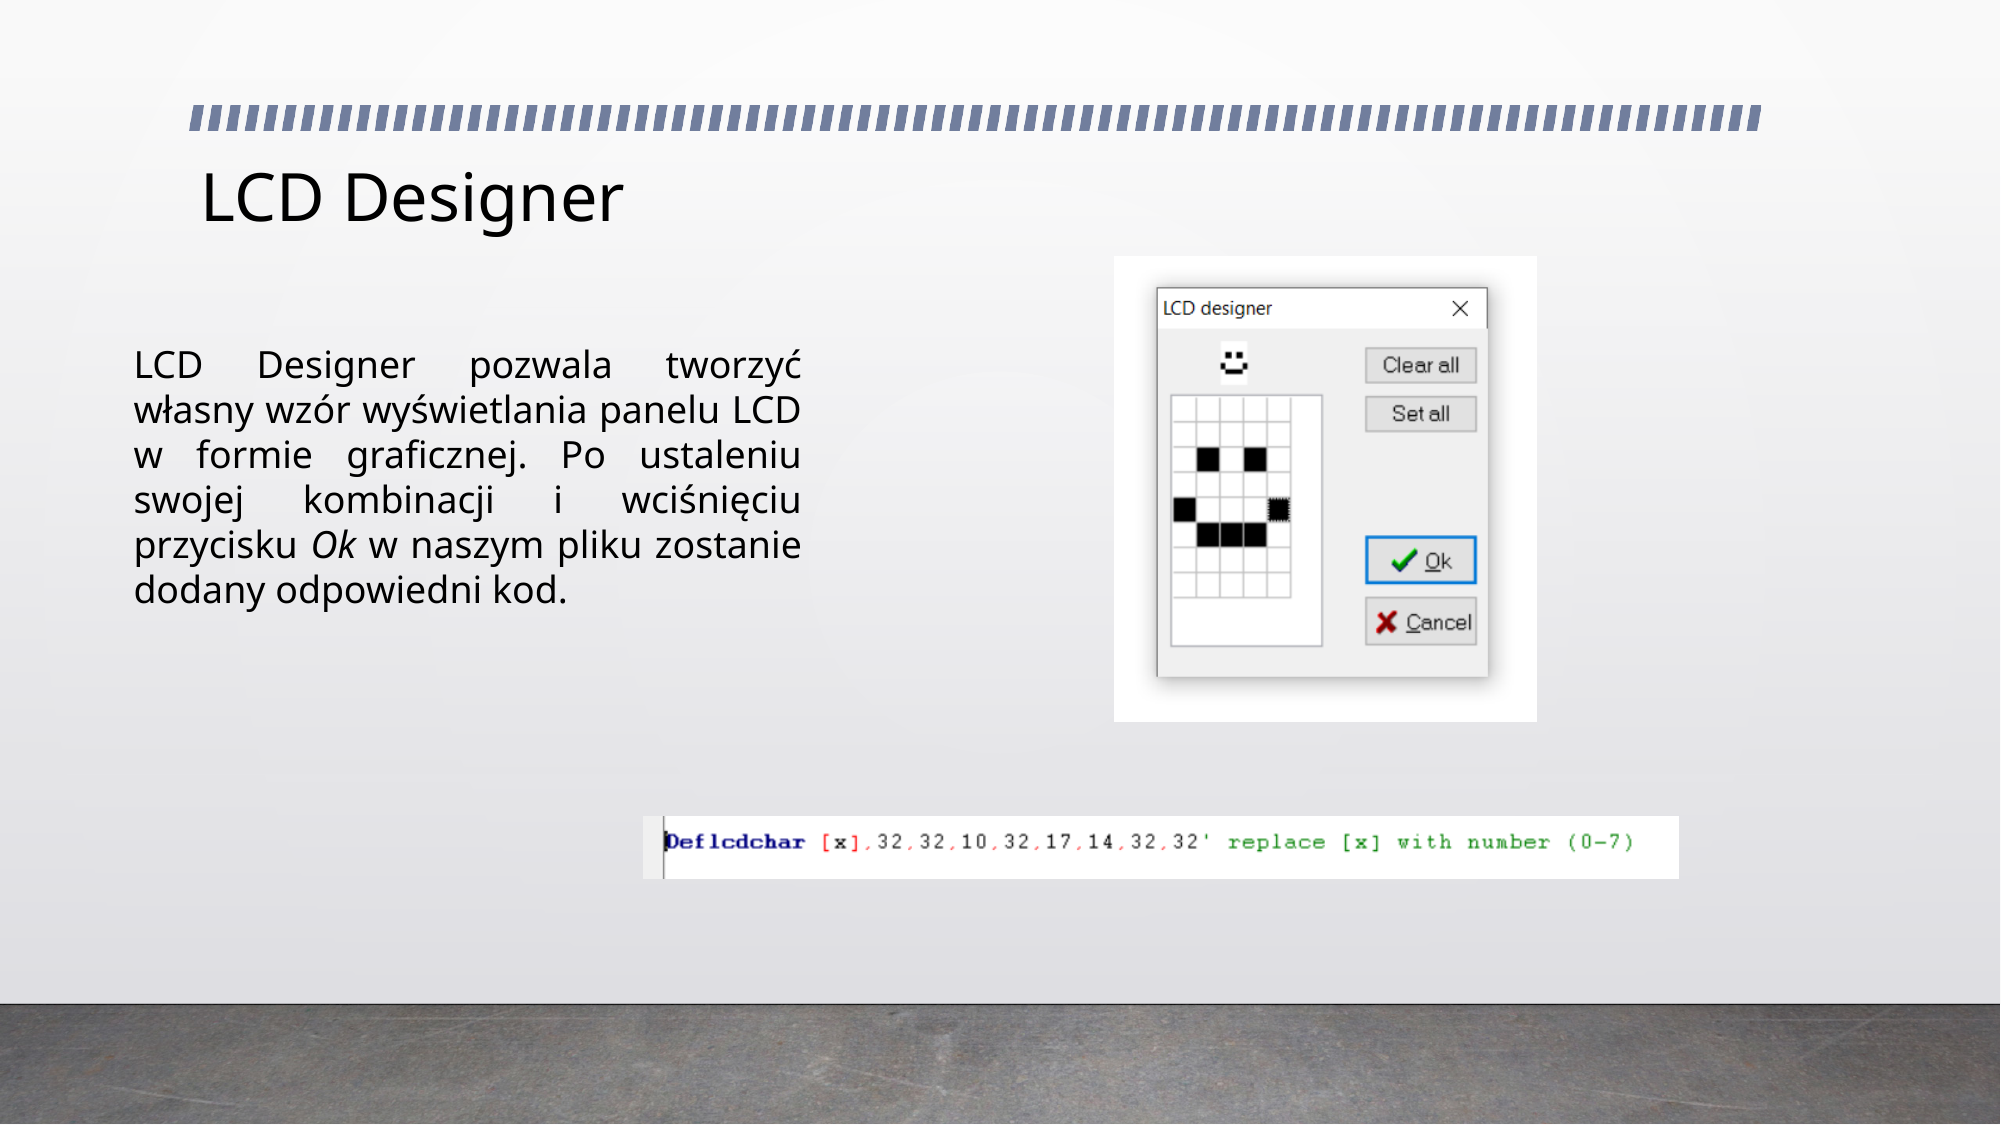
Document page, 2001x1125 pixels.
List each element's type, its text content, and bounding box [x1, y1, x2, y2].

text_box LCD Designer pozwala tworzyć własny wzór wyświetlania panelu LCD w formie graficznej. Po ustaleniu swojej kombinacji i wciśnięciu przycisku Ok w naszym pliku zostanie dodany odpowiedni kod. [118, 333, 818, 619]
picture [1114, 256, 1537, 722]
picture [0, 1004, 2000, 1124]
title LCD Designer [185, 156, 1761, 329]
picture [643, 815, 1679, 879]
